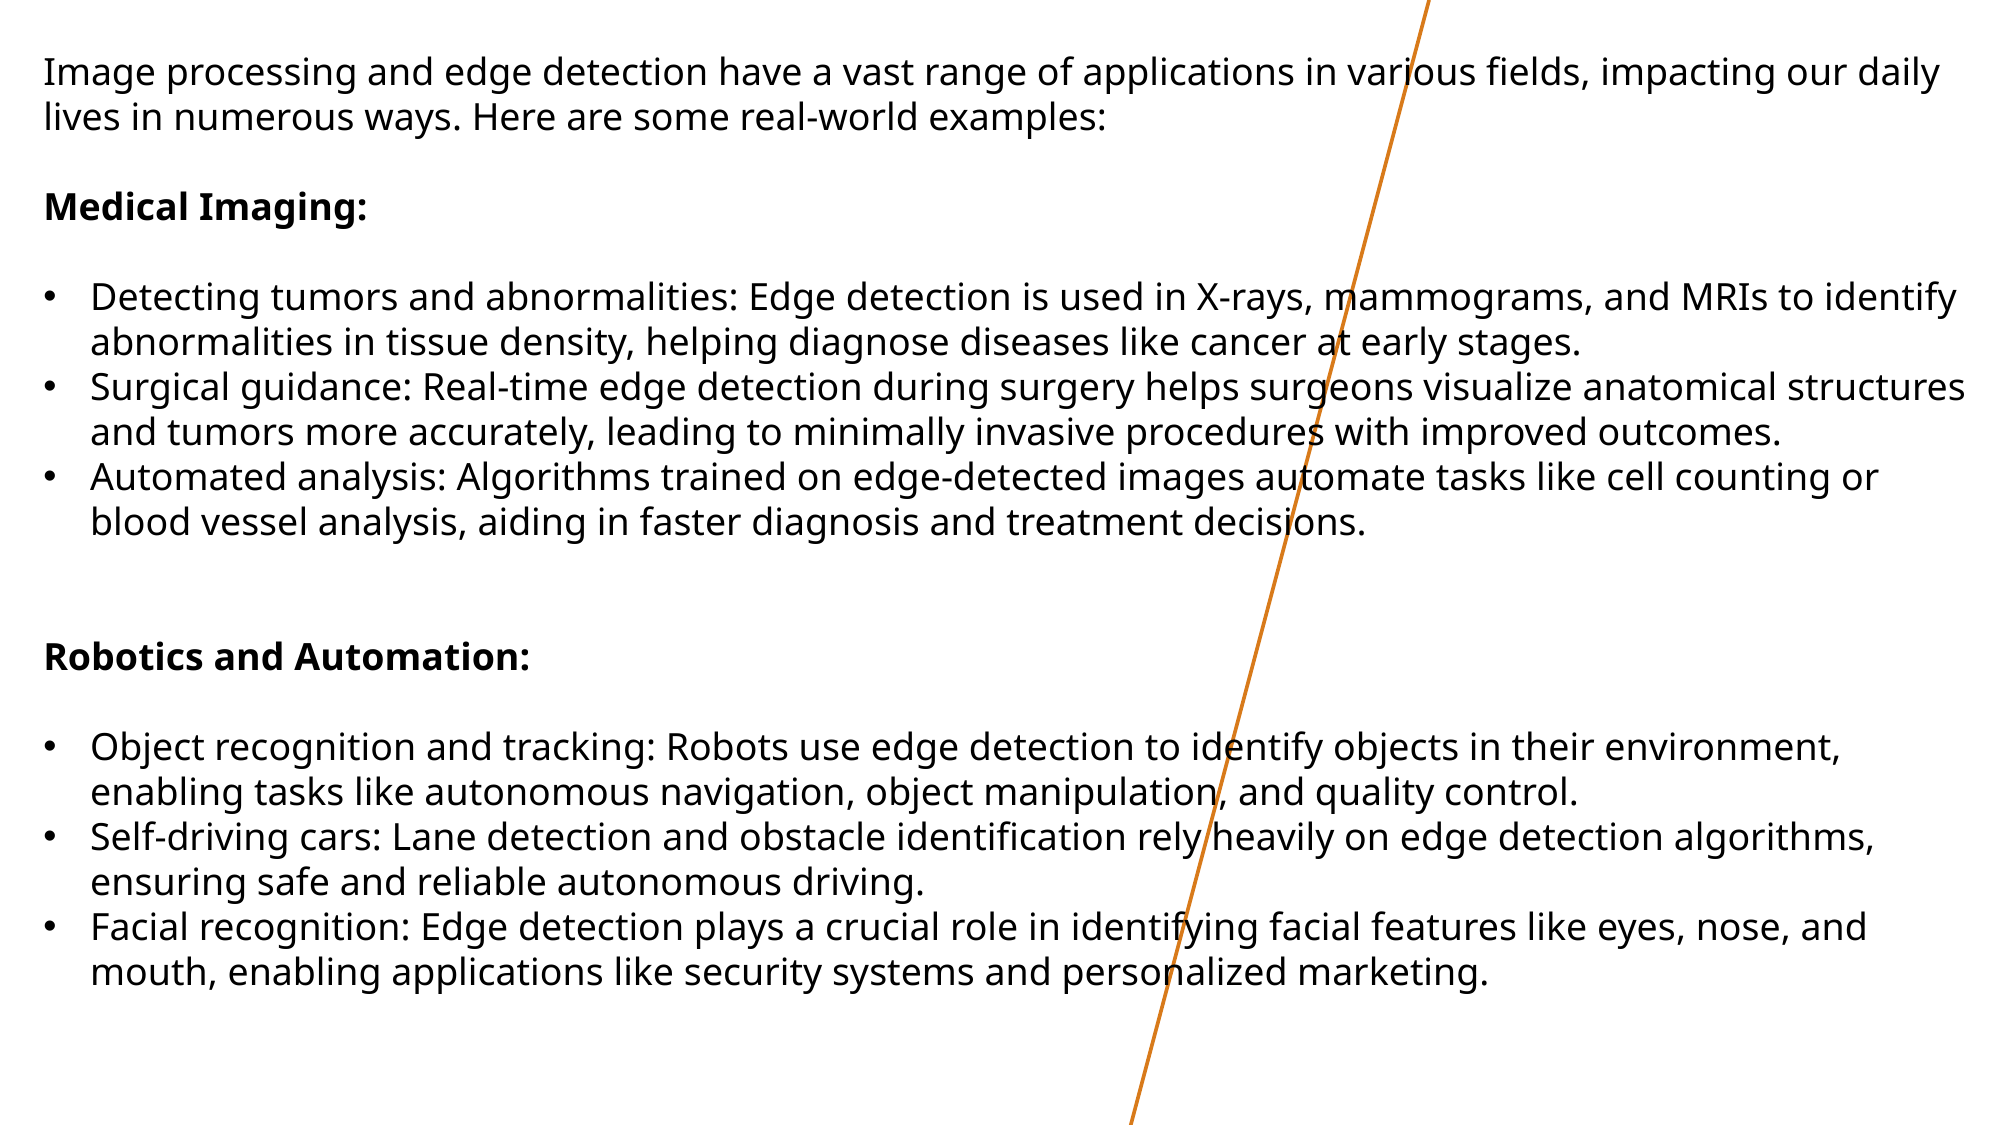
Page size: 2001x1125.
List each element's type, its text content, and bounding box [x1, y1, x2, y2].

text_box Image processing and edge detection have a vast range of applications in various fields, impacting our daily lives in numerous ways. Here are some real-world examples: Medical Imaging: Detecting tumors and abnormalities: Edge detection is used in X-rays, mammograms, and MRIs to identify abnormalities in tissue density, helping diagnose diseases like cancer at early stages. Surgical guidance: Real-time edge detection during surgery helps surgeons visualize anatomical structures and tumors more accurately, leading to minimally invasive procedures with improved outcomes. Automated analysis: Algorithms trained on edge-detected images automate tasks like cell counting or blood vessel analysis, aiding in faster diagnosis and treatment decisions. Robotics and Automation: Object recognition and tracking: Robots use edge detection to identify objects in their environment, enabling tasks like autonomous navigation, object manipulation, and quality control. Self-driving cars: Lane detection and obstacle identification rely heavily on edge detection algorithms, ensuring safe and reliable autonomous driving. Facial recognition: Edge detection plays a crucial role in identifying facial features like eyes, nose, and mouth, enabling applications like security systems and personalized marketing. [28, 40, 1991, 1001]
